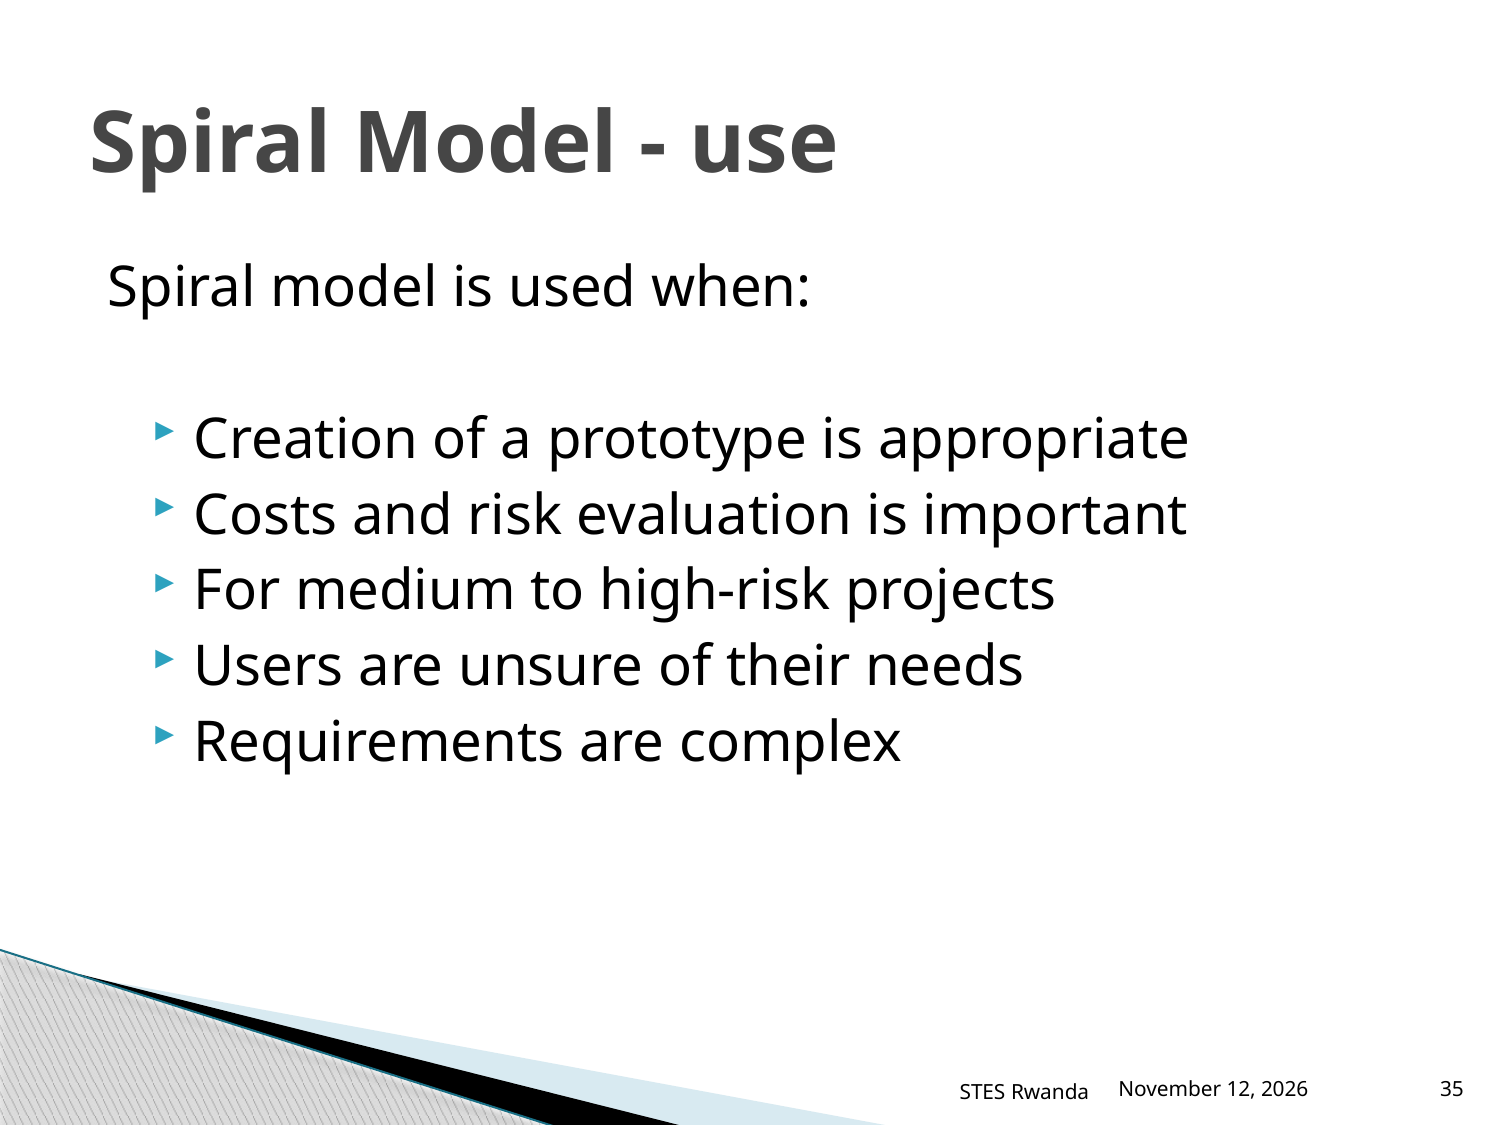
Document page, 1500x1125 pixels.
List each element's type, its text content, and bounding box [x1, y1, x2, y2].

slide_number 35 [1418, 1051, 1479, 1112]
footer STES Rwanda [718, 1051, 1105, 1112]
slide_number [1105, 1051, 1418, 1112]
title Spiral Model - use [75, 45, 1425, 233]
list Spiral model is used when: Creation of a prototype is appropriate Costs and risk evaluation is important For medium to high-risk projects Users are unsure of their needs Requirements are complex [75, 243, 1425, 986]
